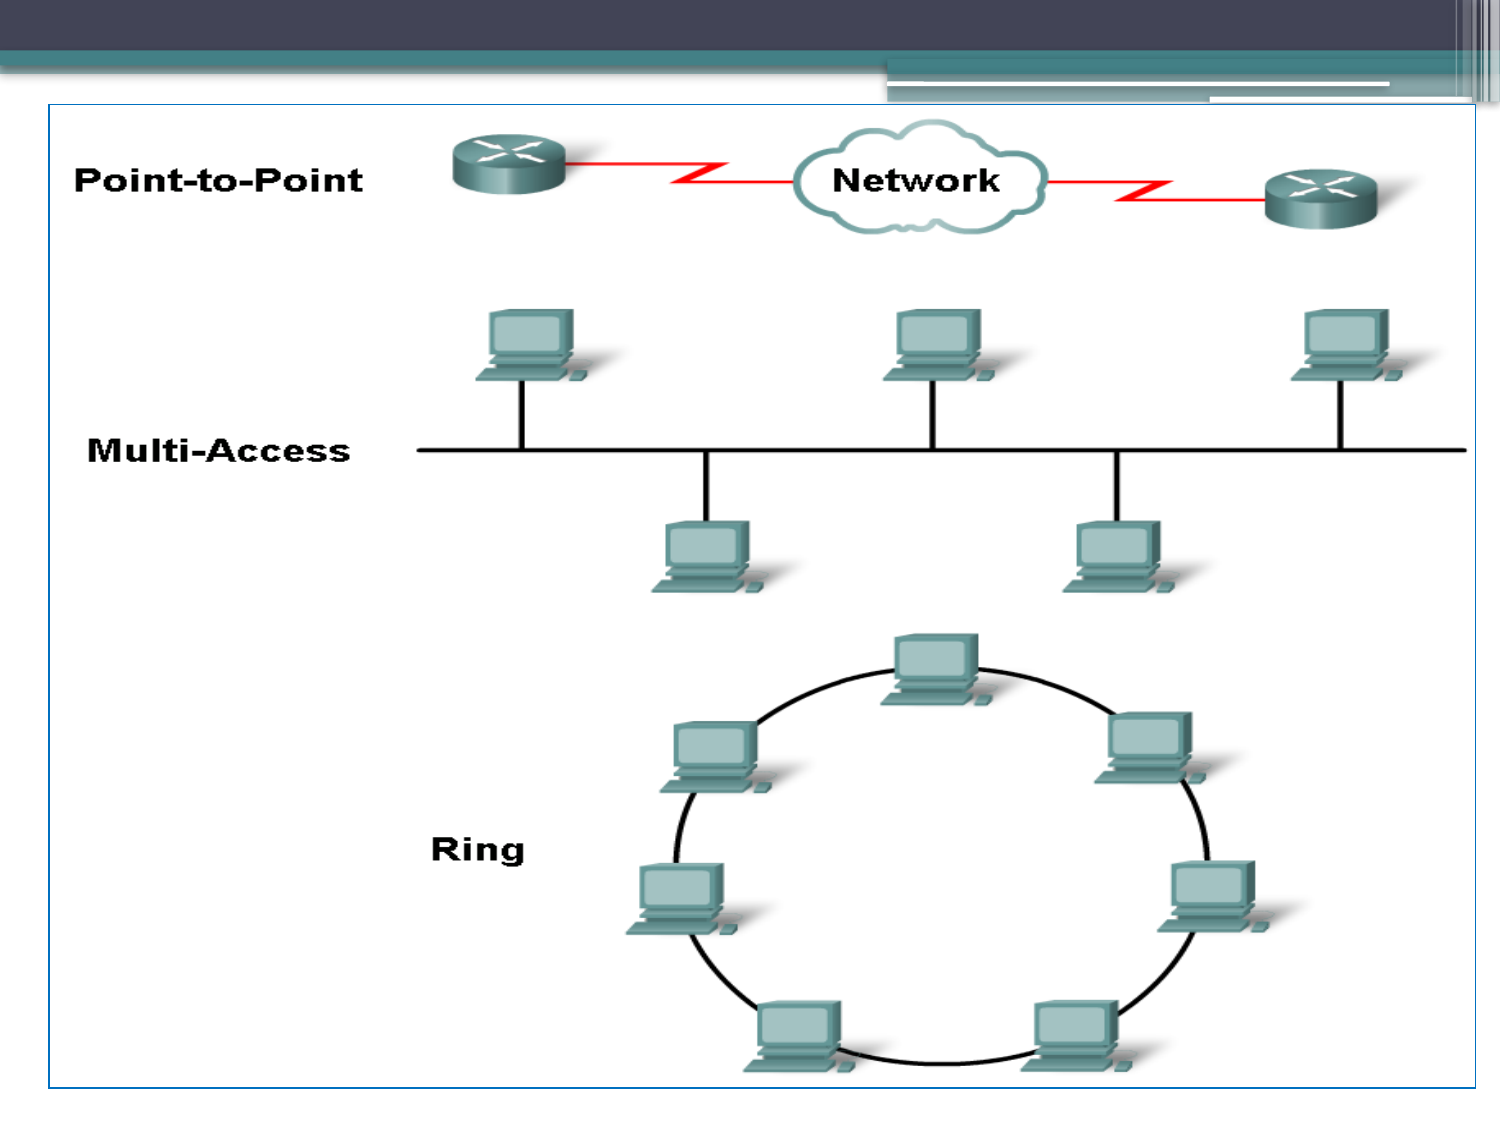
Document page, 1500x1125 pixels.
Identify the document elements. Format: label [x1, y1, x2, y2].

picture [49, 105, 1476, 1088]
